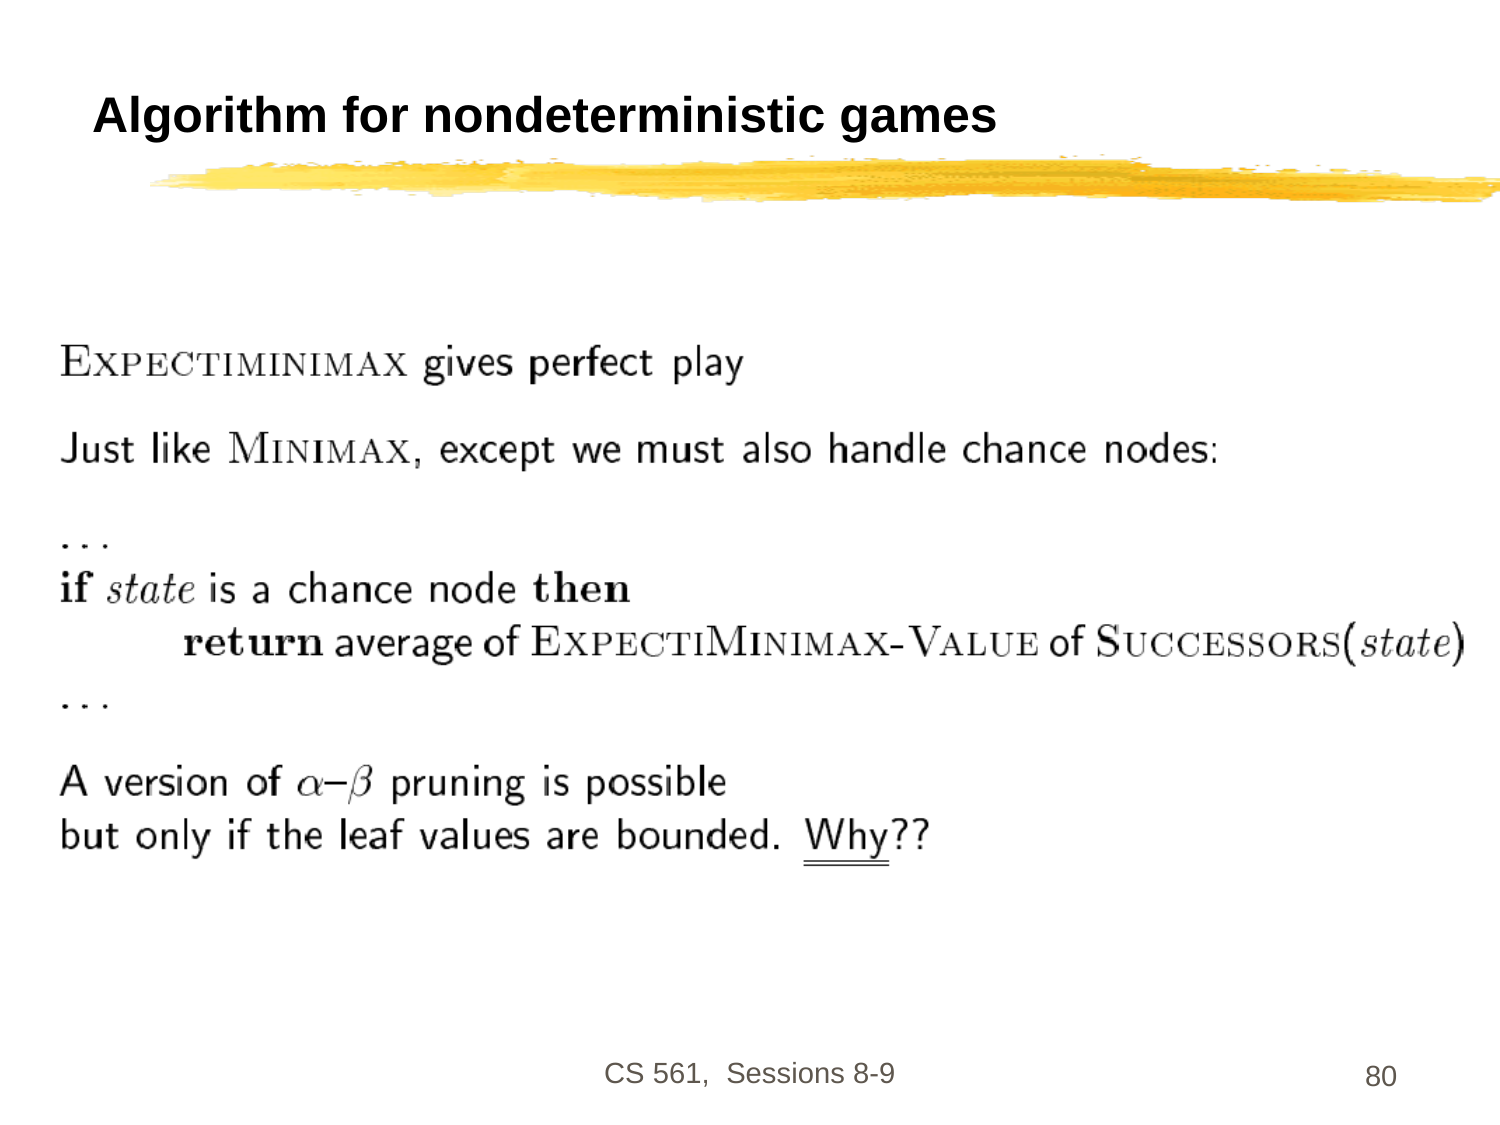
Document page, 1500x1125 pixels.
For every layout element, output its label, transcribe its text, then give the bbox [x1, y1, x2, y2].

picture [150, 149, 1500, 213]
slide_number 80 [1099, 1024, 1413, 1101]
footer CS 561, Sessions 8-9 [512, 1021, 988, 1098]
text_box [49, 324, 1476, 891]
title Algorithm for nondeterministic games [76, 37, 1415, 151]
